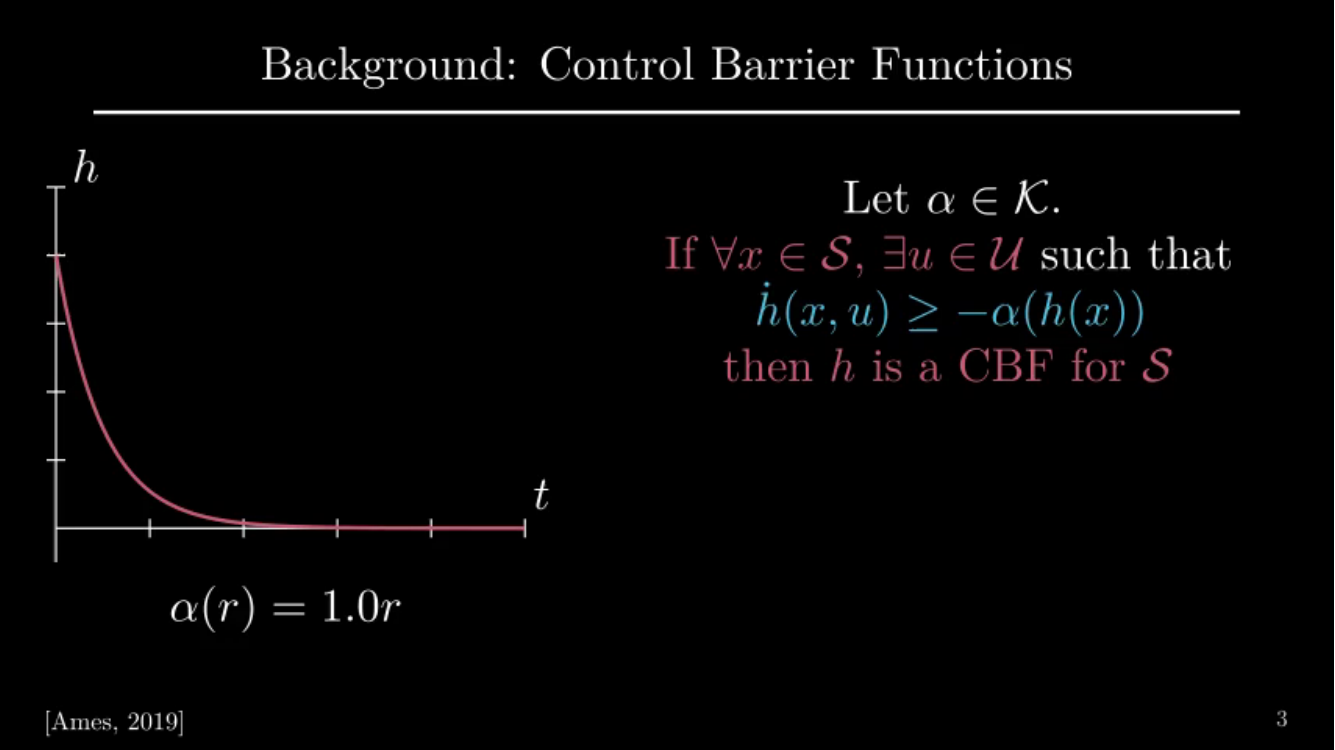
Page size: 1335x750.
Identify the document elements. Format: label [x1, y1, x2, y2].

text_box [0, 0, 1335, 750]
